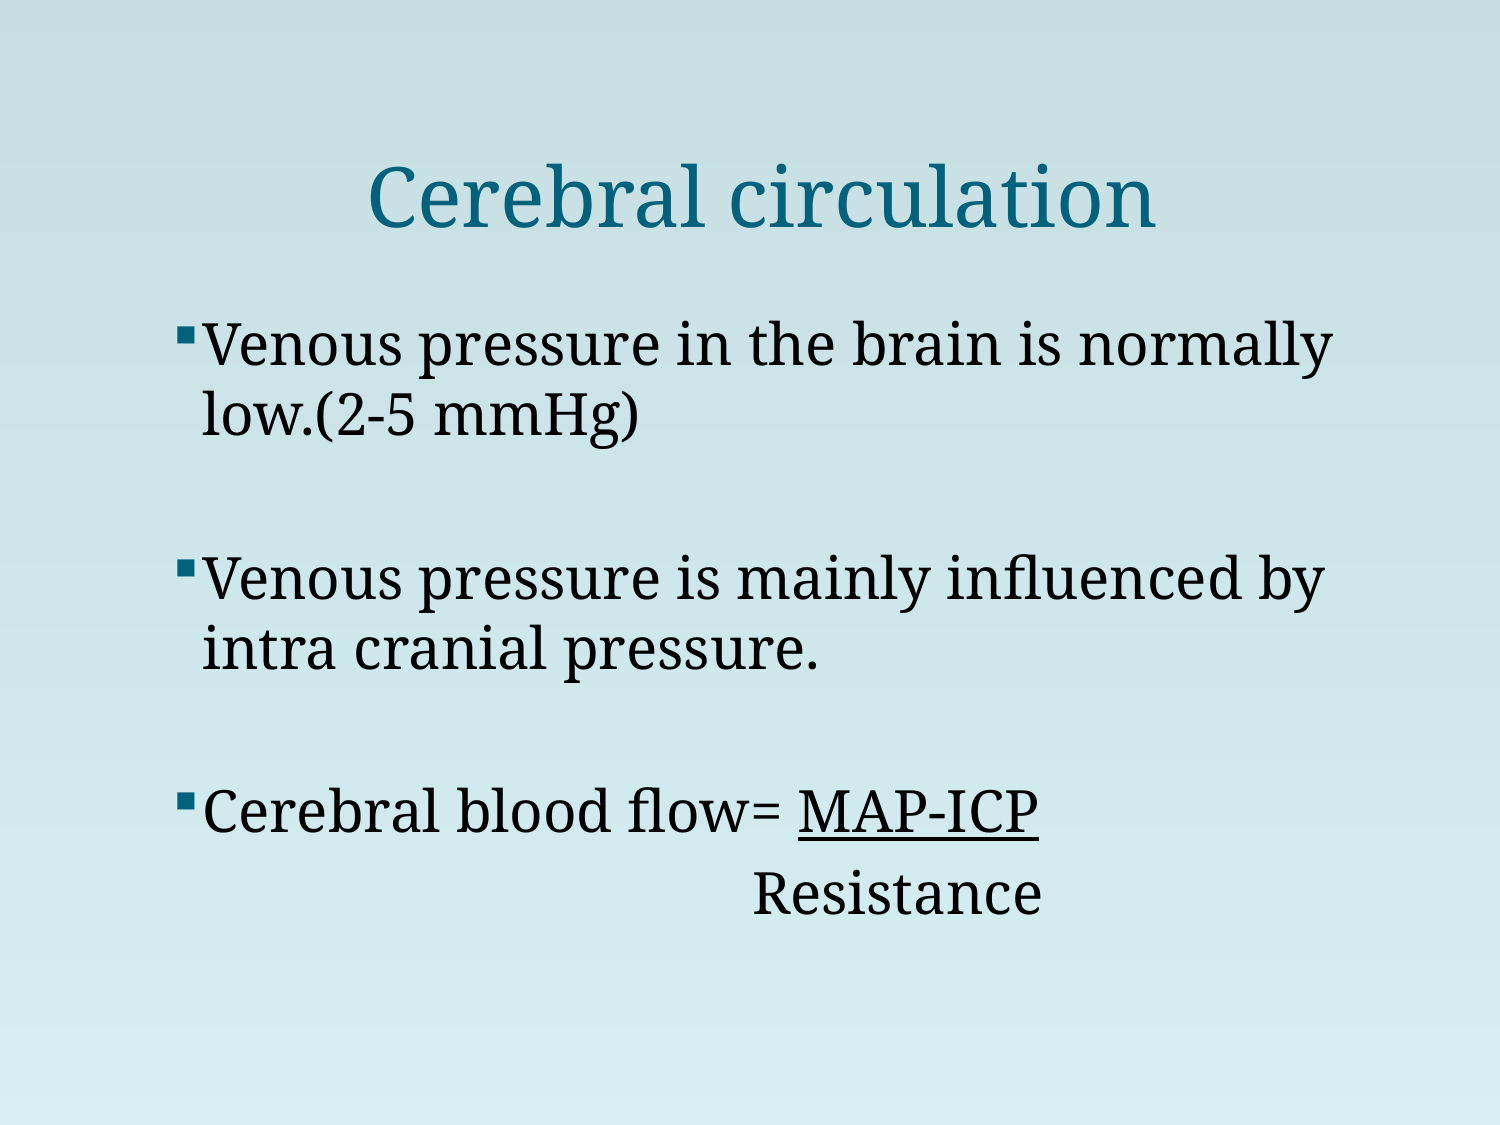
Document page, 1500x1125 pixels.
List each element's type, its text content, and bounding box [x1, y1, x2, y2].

title Cerebral circulation [162, 62, 1363, 252]
list Venous pressure in the brain is normally low.(2-5 mmHg) Venous pressure is mainly influenced by intra cranial pressure. Cerebral blood flow= MAP-ICP Resistance [150, 299, 1388, 1038]
